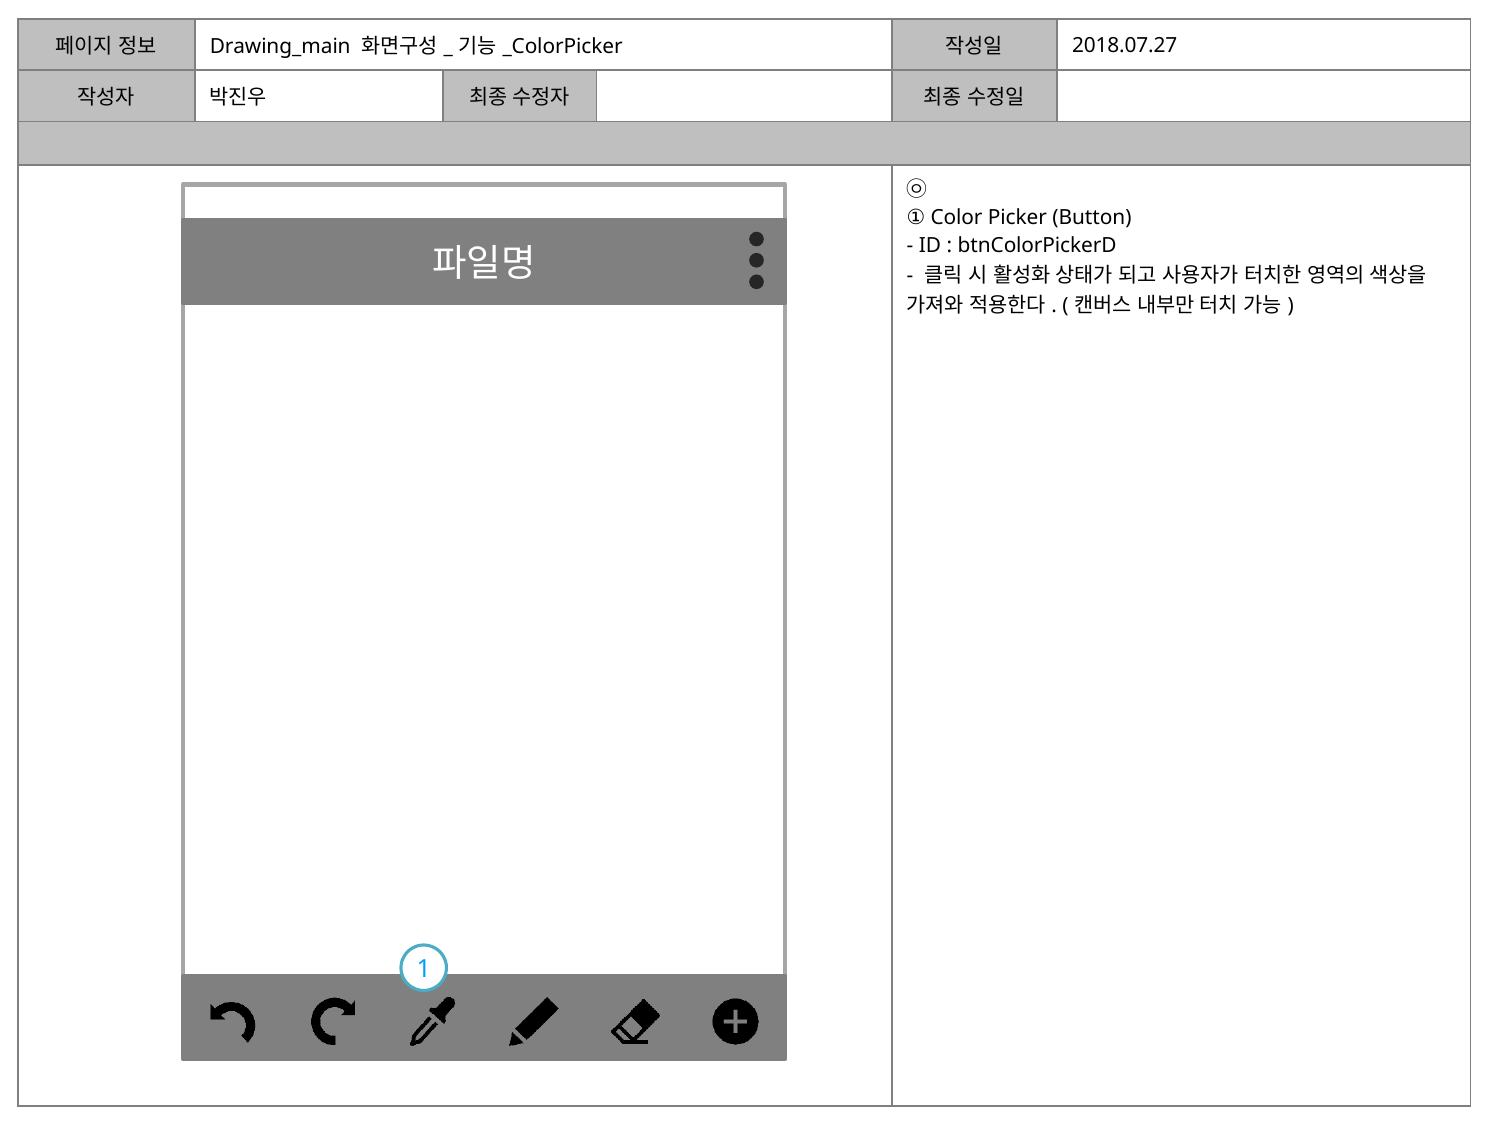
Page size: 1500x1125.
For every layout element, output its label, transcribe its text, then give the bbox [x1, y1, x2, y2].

text_box [181, 974, 411, 1061]
table_cell [19, 166, 891, 1105]
text_box [181, 182, 787, 218]
table_header Drawing_main 화면구성_기능_ColorPicker [196, 20, 891, 69]
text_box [201, 990, 765, 1053]
text_box 파일명 [181, 218, 787, 305]
text_box [181, 305, 787, 974]
table_cell 박진우 [196, 71, 442, 121]
table_cell 작성자 [19, 71, 194, 121]
table_cell ㉧ ① Color Picker (Button) - ID : btnColorPickerD - 클릭 시 활성화 상태가 되고 사용자가 터치한 영역의 색상을 가져와 적용한다. (캔버스 내부만 터치 가능) [893, 166, 1470, 1105]
table_cell [597, 71, 891, 121]
table_cell 최종 수정일 [893, 71, 1056, 121]
table_cell [1058, 71, 1470, 121]
table_header 페이지 정보 [19, 20, 194, 69]
text_box 1 [400, 945, 447, 988]
table_header 작성일 [893, 20, 1056, 69]
table_header 2018.07.27 [1058, 20, 1470, 69]
table_cell 최종 수정자 [444, 71, 596, 121]
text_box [748, 231, 765, 290]
table_cell [19, 122, 1470, 164]
text_box [436, 974, 787, 1061]
